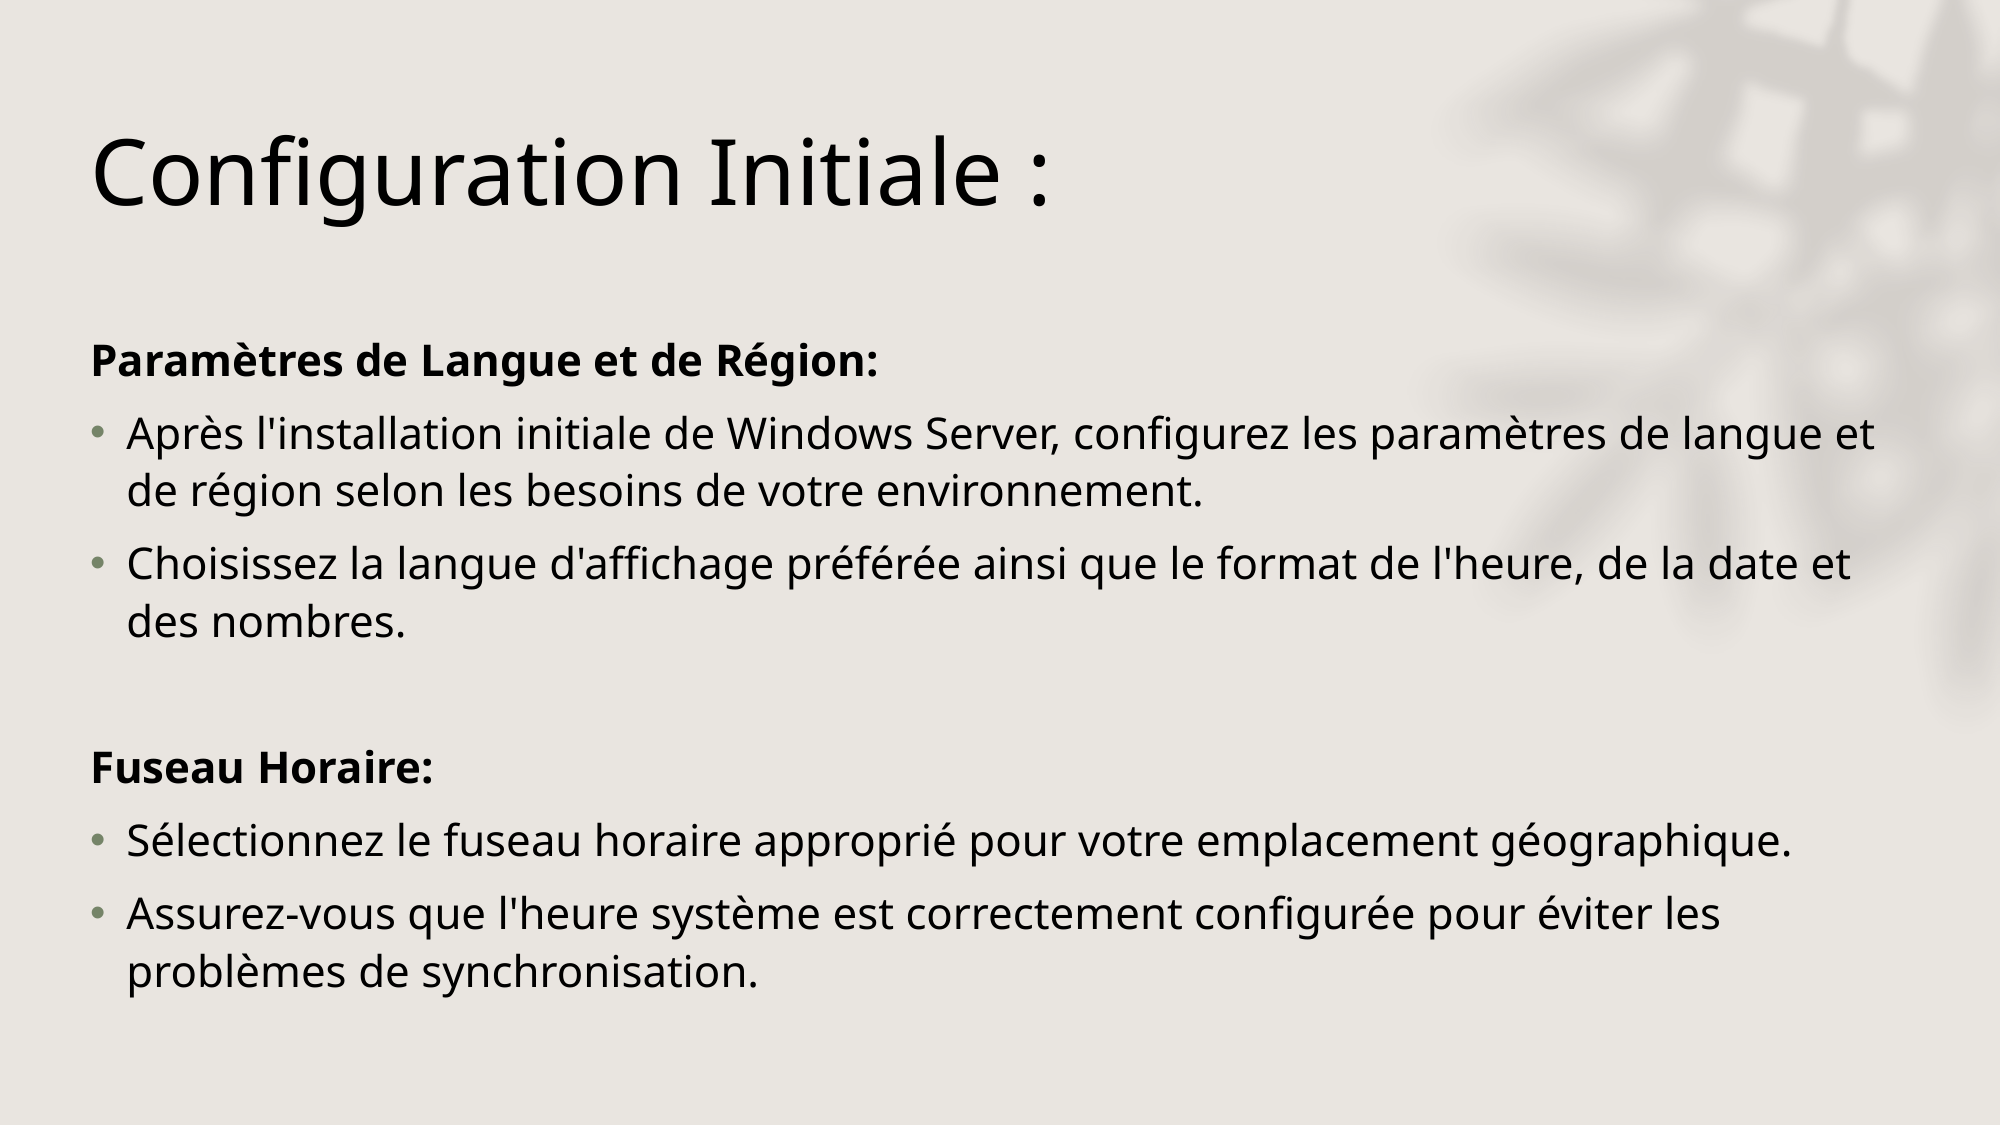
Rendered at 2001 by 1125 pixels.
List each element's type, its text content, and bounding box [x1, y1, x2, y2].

title Configuration Initiale : [75, 60, 1863, 278]
list Paramètres de Langue et de Région: Après l'installation initiale de Windows Server, configurez les paramètres de langue et de région selon les besoins de votre environnement. Choisissez la langue d'affichage préférée ainsi que le format de l'heure, de la date et des nombres. Fuseau Horaire: Sélectionnez le fuseau horaire approprié pour votre emplacement géographique. Assurez-vous que l'heure système est correctement configurée pour éviter les problèmes de synchronisation. [75, 319, 1925, 1009]
